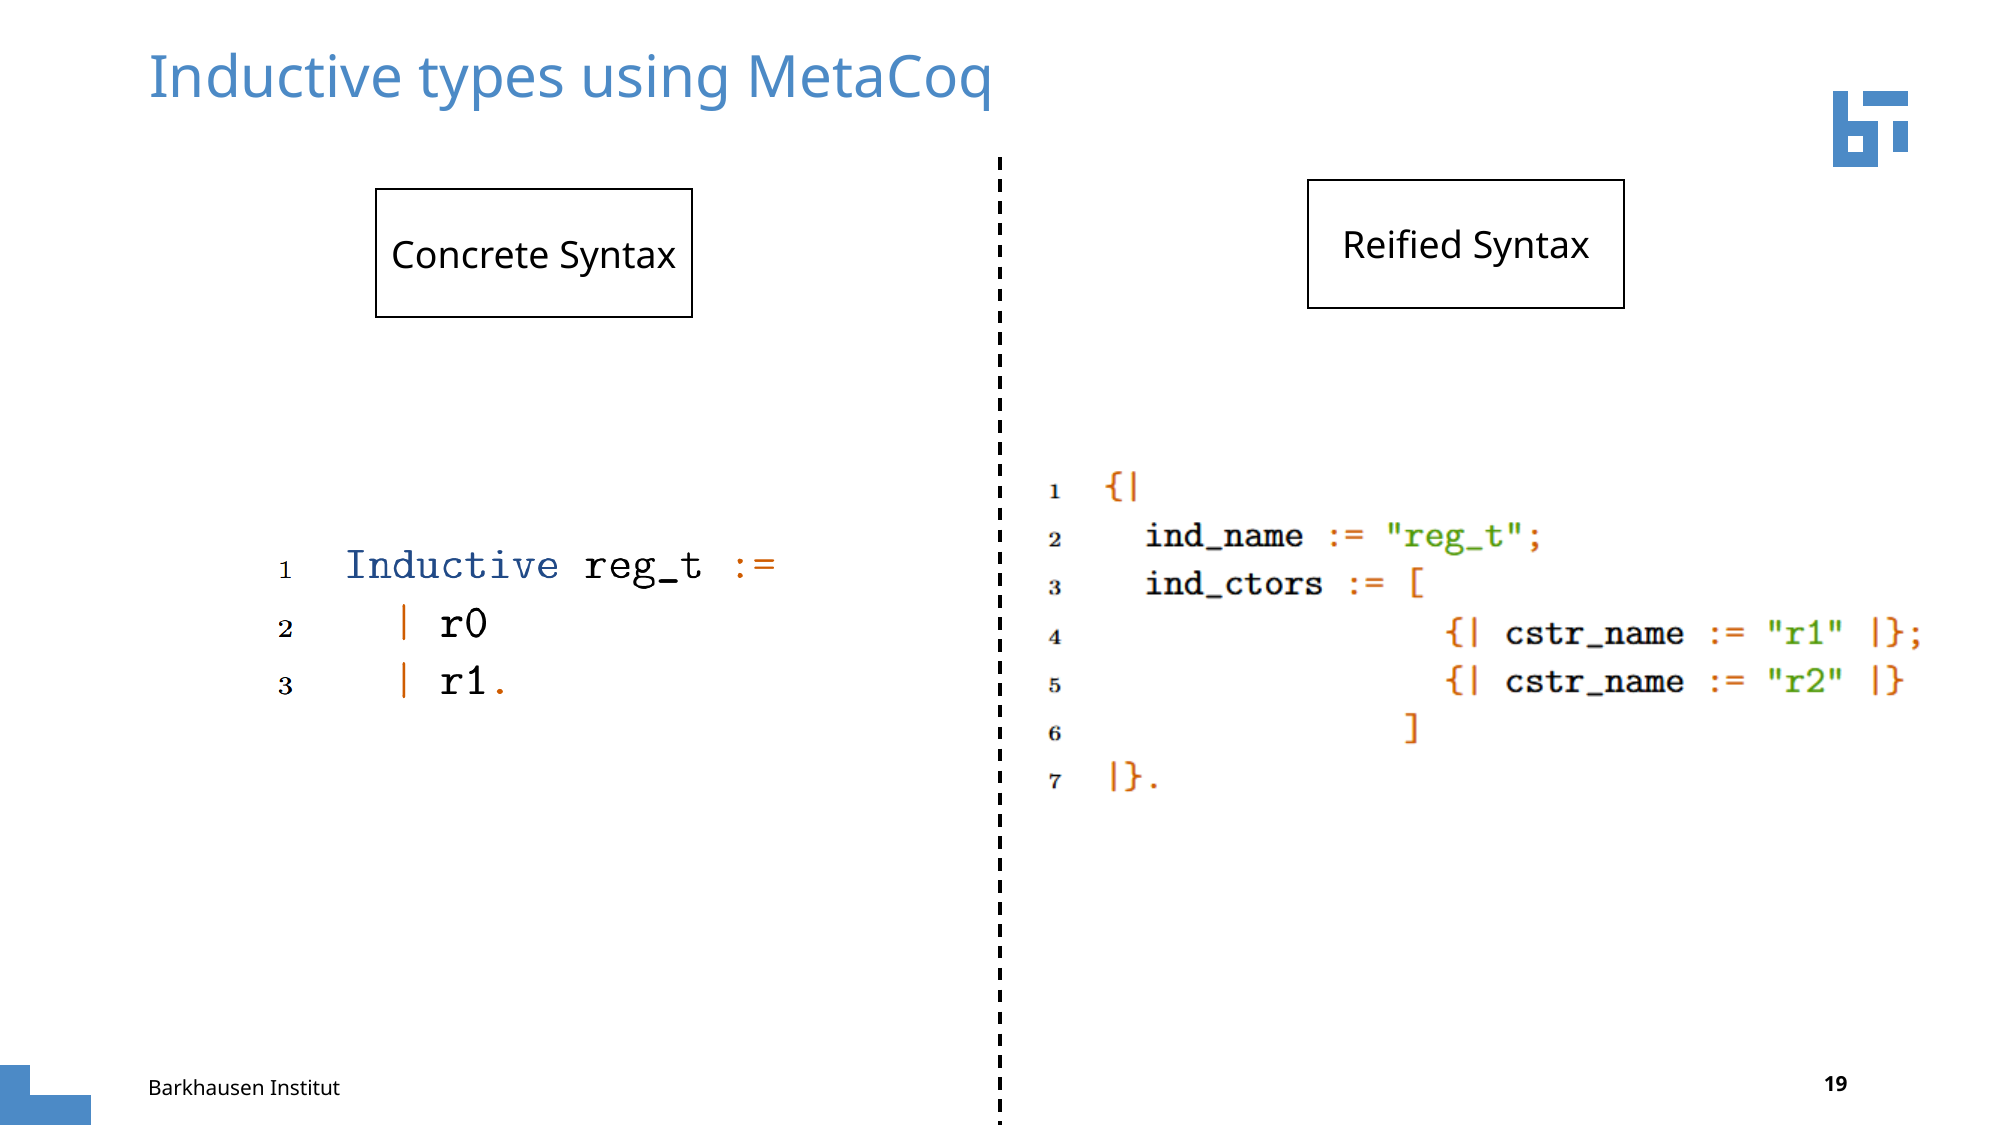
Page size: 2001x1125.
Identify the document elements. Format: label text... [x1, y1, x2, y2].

picture [253, 515, 814, 736]
text_box Concrete Syntax [375, 188, 693, 318]
text_box Reified Syntax [1307, 179, 1625, 309]
slide_number 19 [1769, 1070, 1863, 1105]
title Inductive types using MetaCoq [149, 47, 1770, 180]
picture [1017, 455, 1947, 817]
